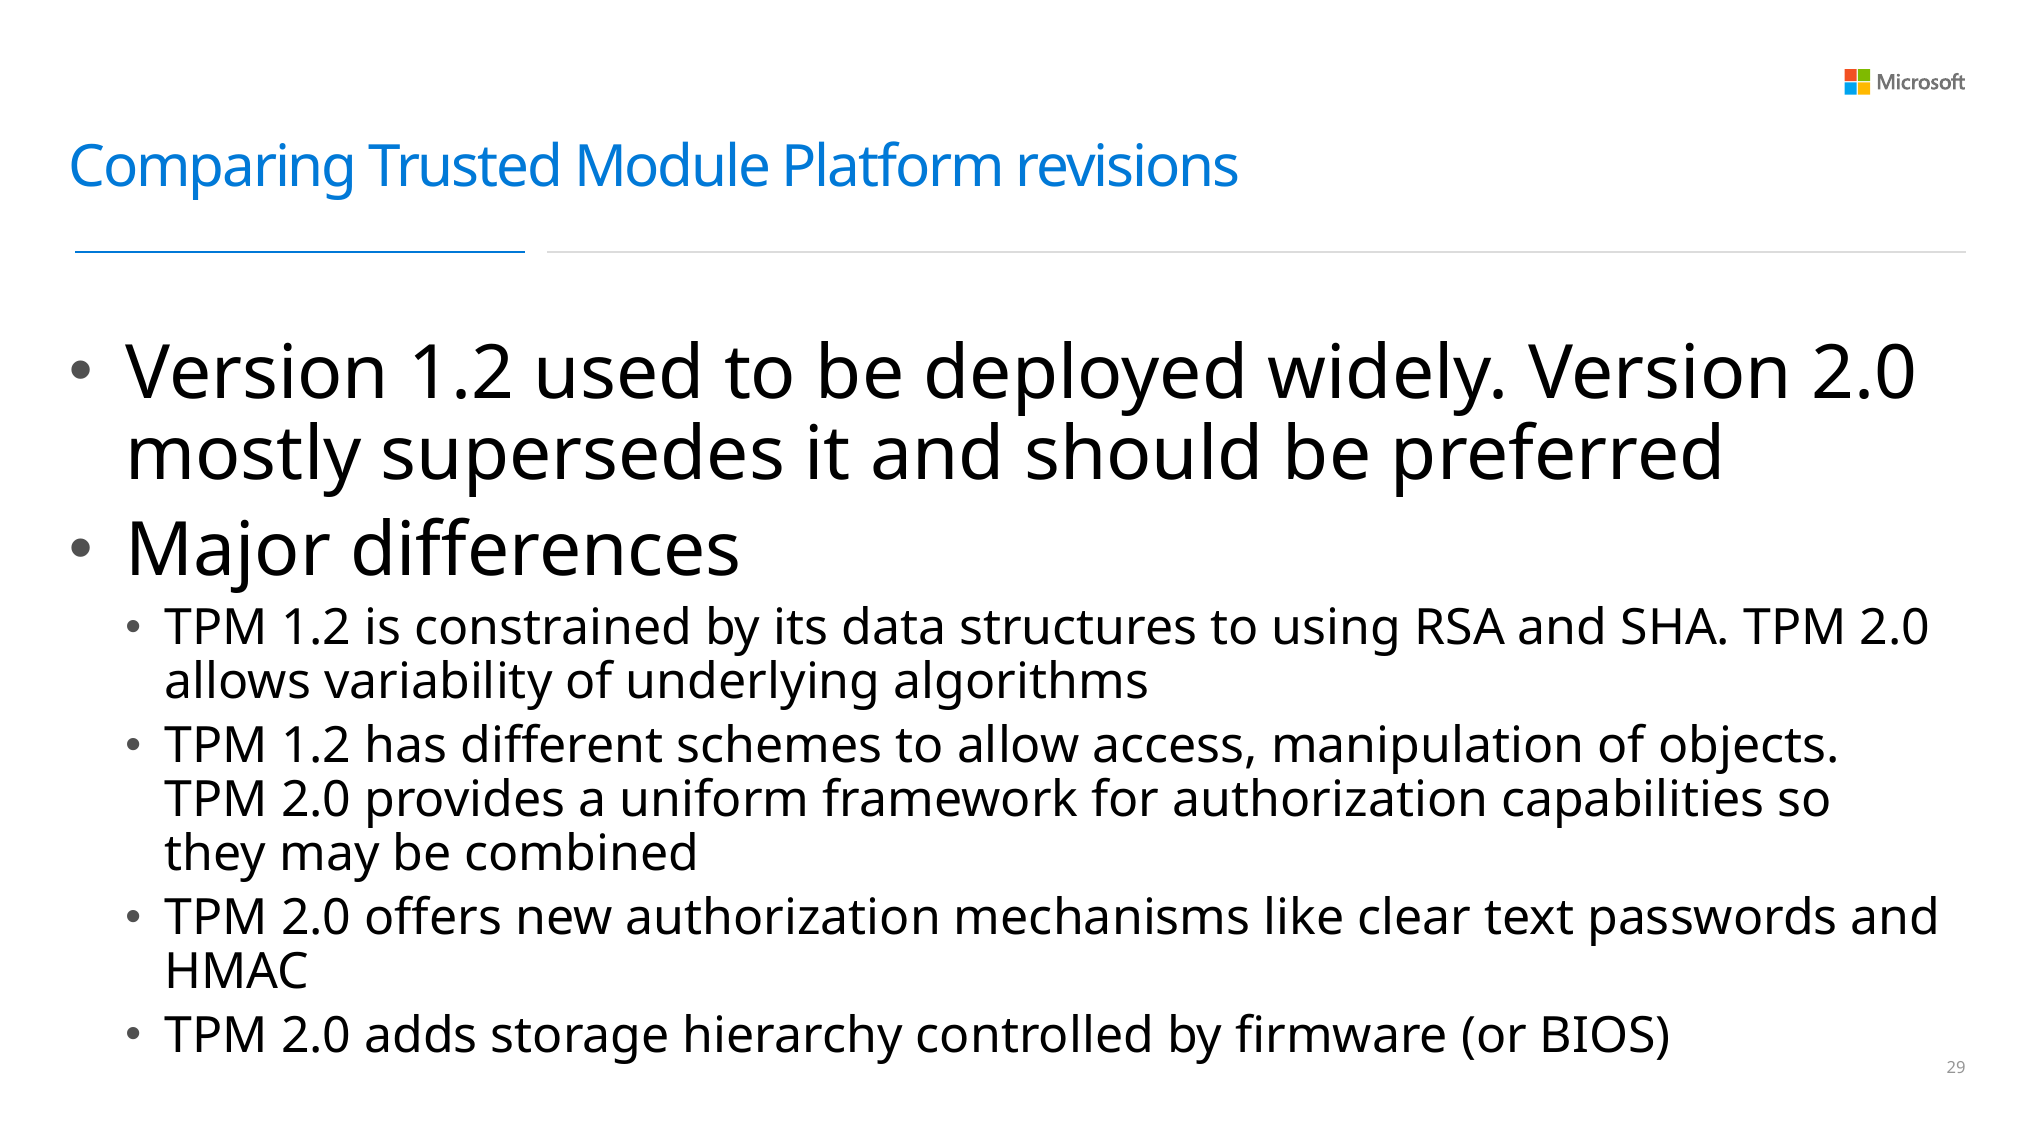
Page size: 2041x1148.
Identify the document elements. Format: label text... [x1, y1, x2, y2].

title Comparing Trusted Module Platform revisions [45, 123, 1996, 199]
list Version 1.2 used to be deployed widely. Version 2.0 mostly supersedes it and should be preferred Major differences TPM 1.2 is constrained by its data structures to using RSA and SHA. TPM 2.0 allows variability of underlying algorithms TPM 1.2 has different schemes to allow access, manipulation of objects. TPM 2.0 provides a uniform framework for authorization capabilities so they may be combined TPM 2.0 offers new authorization mechanisms like clear text passwords and HMAC TPM 2.0 adds storage hierarchy controlled by firmware (or BIOS) [45, 318, 1968, 1098]
